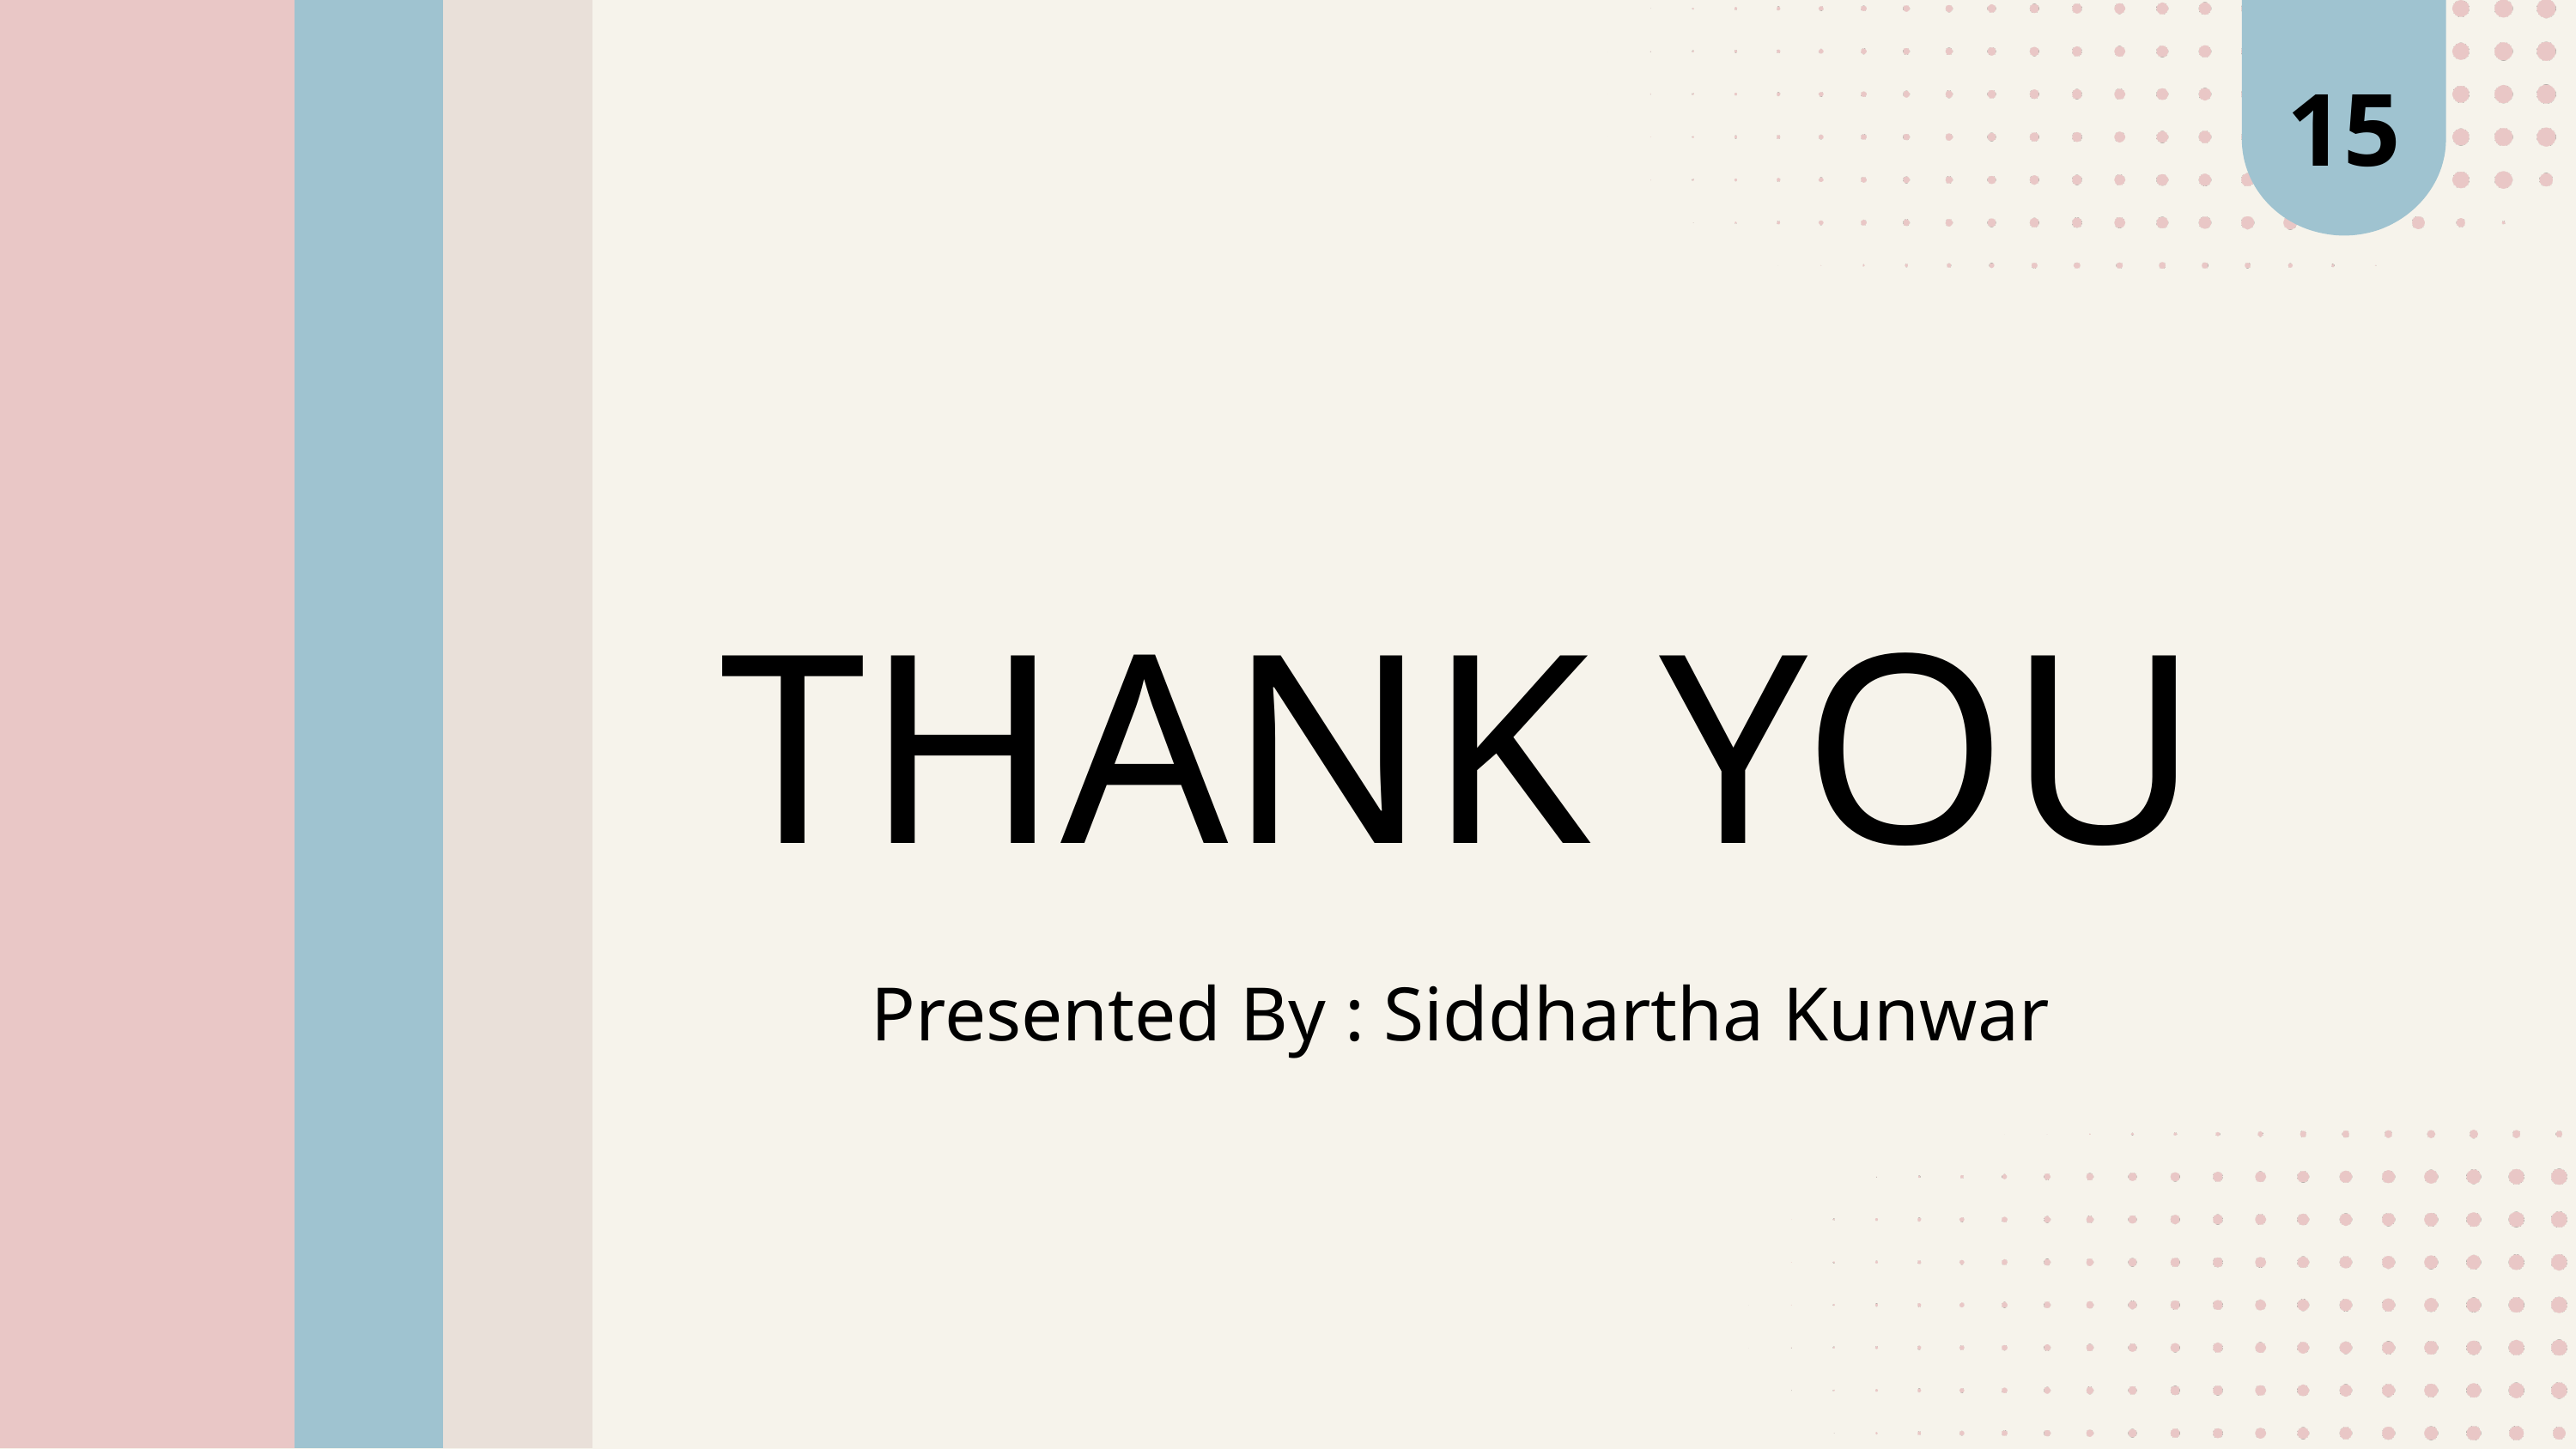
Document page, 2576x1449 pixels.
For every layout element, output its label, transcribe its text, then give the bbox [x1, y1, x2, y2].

text_box THANK YOU [641, 527, 2280, 896]
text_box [2233, 0, 2455, 236]
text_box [0, 0, 593, 1449]
text_box [1748, 1130, 2576, 1449]
text_box [1607, 0, 2576, 269]
text_box Presented By : Siddhartha Kunwar [708, 952, 2212, 1056]
